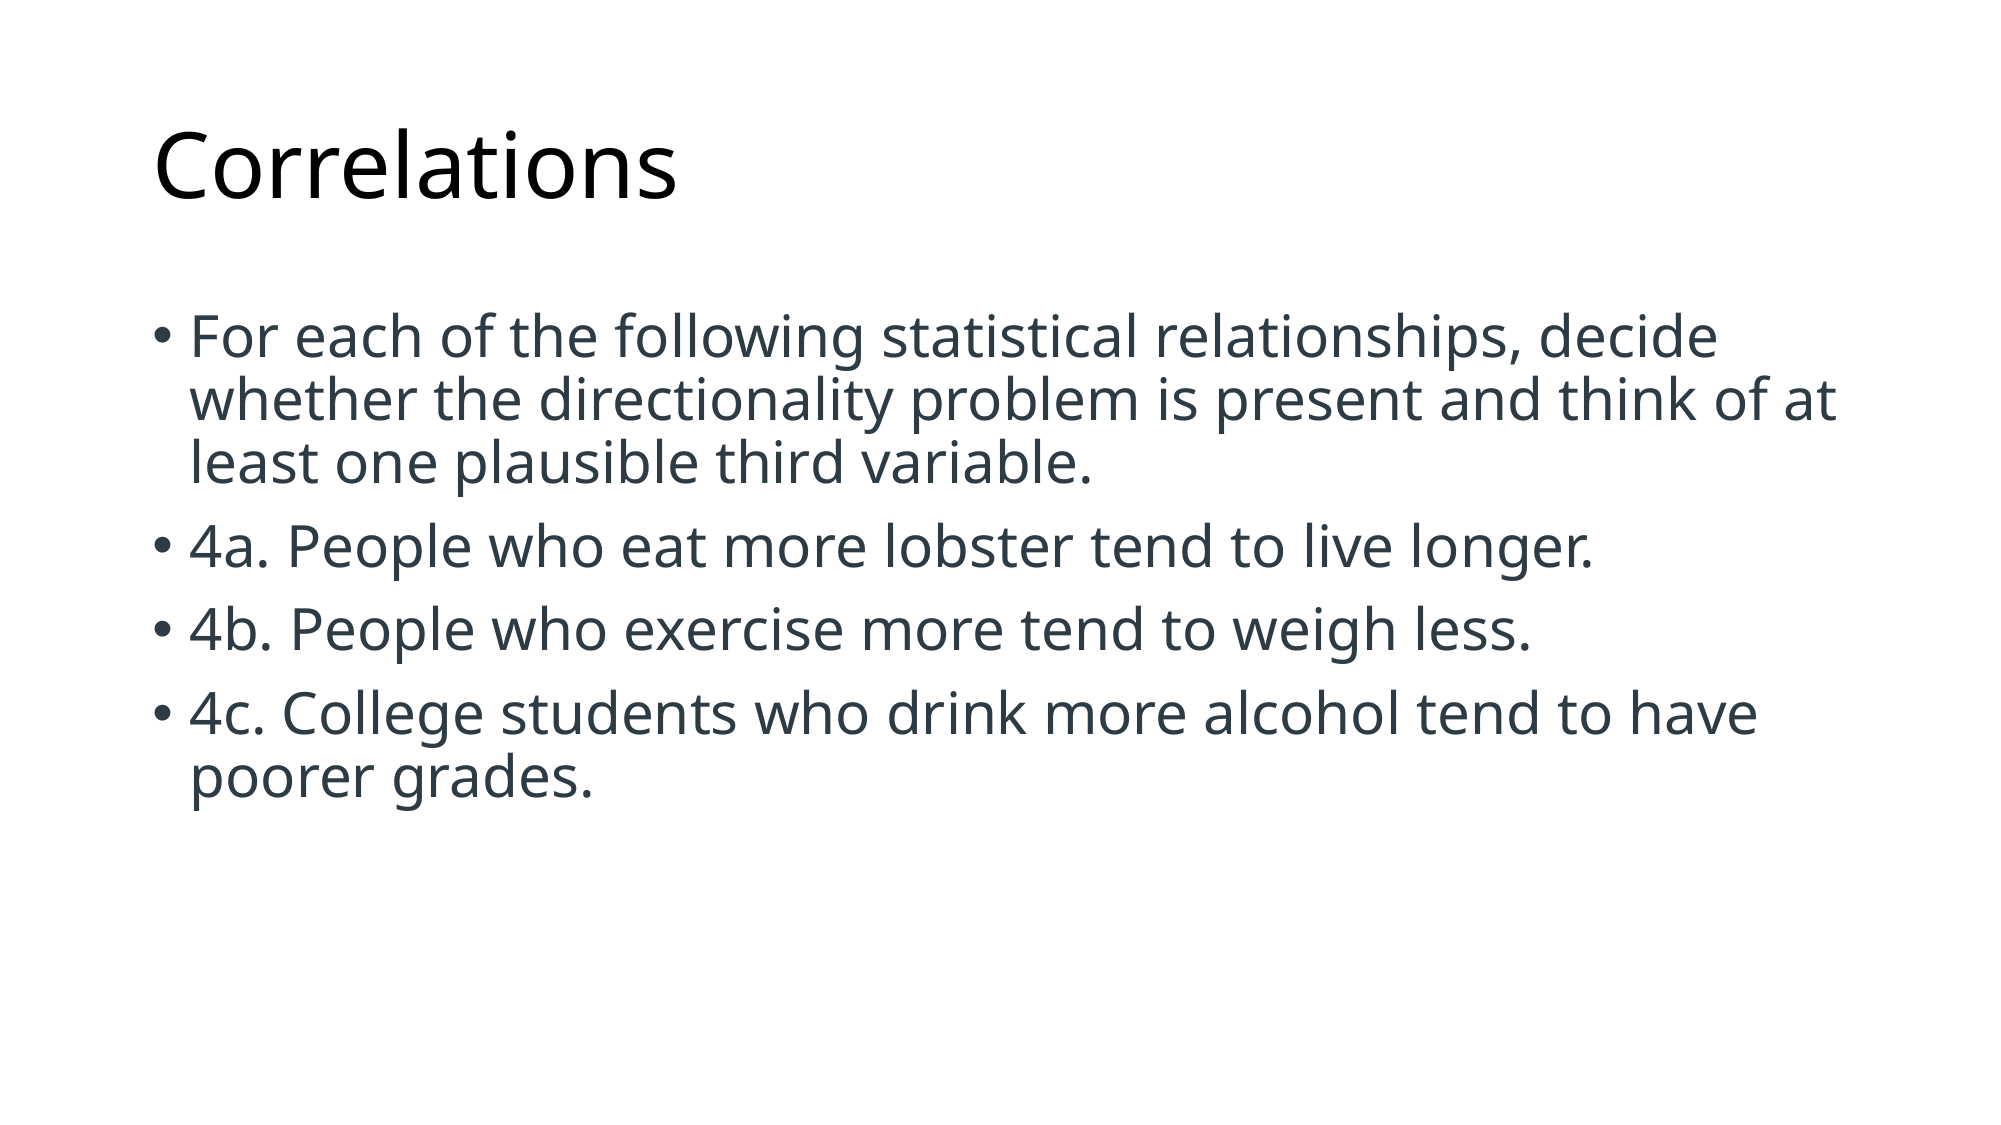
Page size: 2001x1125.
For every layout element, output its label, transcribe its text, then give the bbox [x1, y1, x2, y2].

title Correlations [137, 59, 1863, 278]
list For each of the following statistical relationships, decide whether the directionality problem is present and think of at least one plausible third variable. 4a. People who eat more lobster tend to live longer. 4b. People who exercise more tend to weigh less. 4c. College students who drink more alcohol tend to have poorer grades. [137, 299, 1863, 1014]
